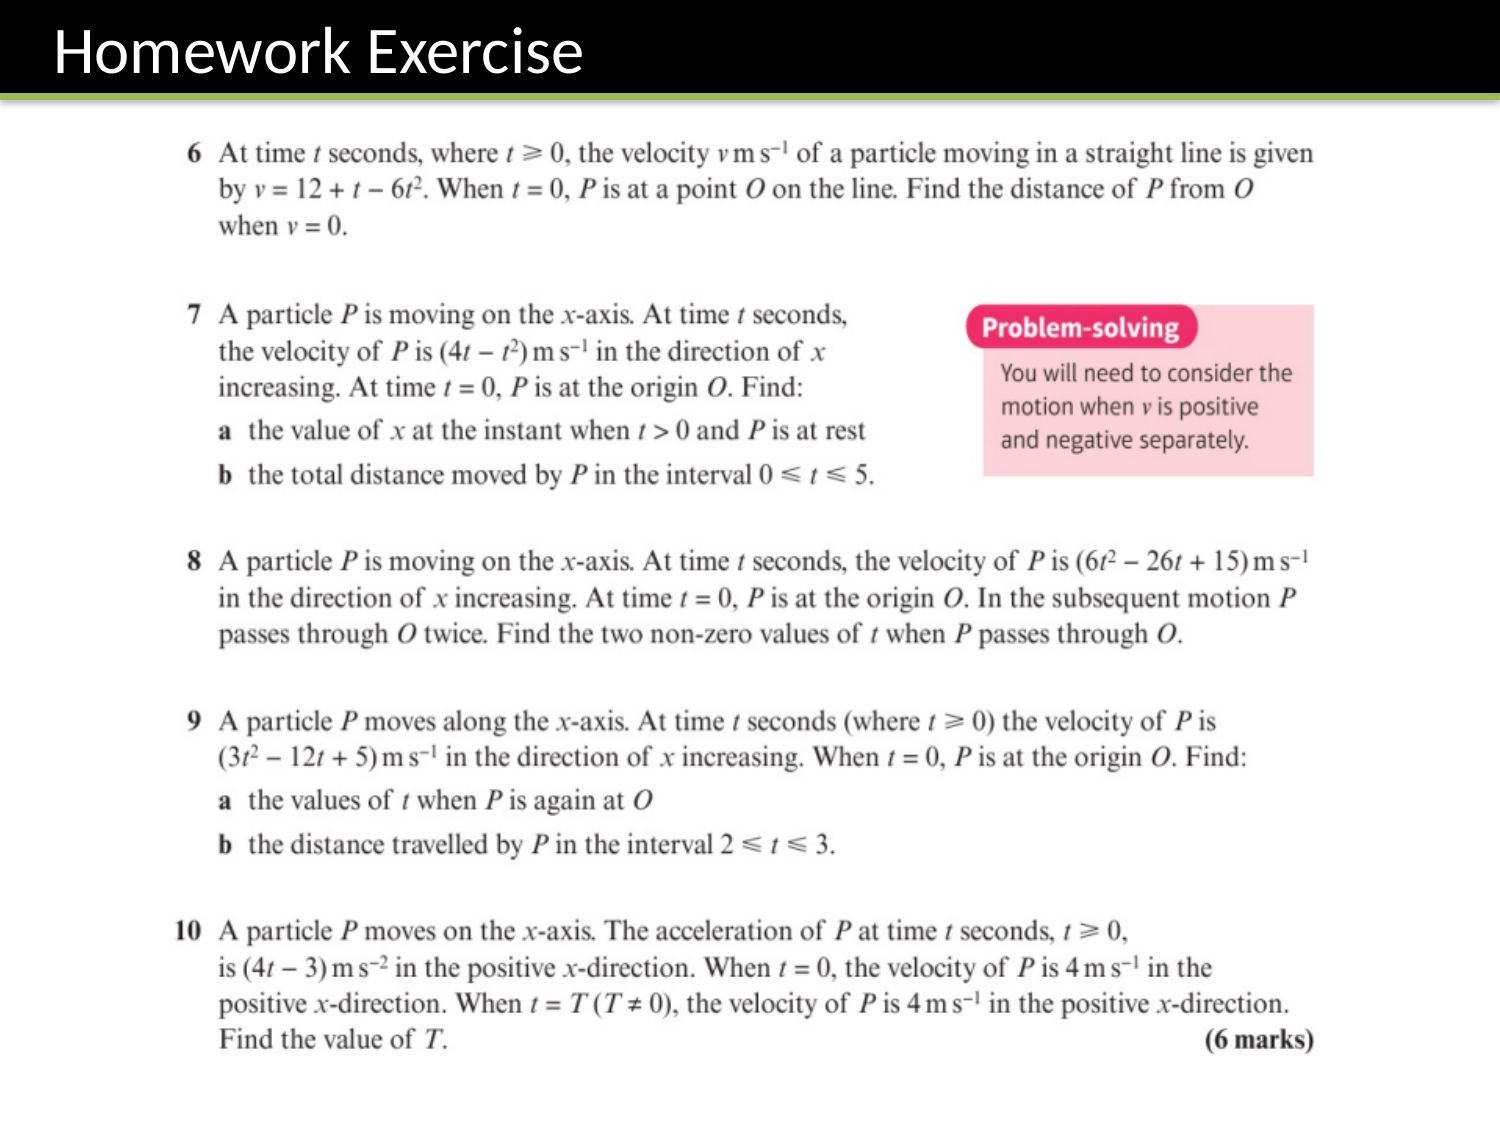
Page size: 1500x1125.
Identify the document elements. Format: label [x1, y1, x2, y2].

picture [164, 125, 1336, 1075]
text_box [0, 0, 1500, 99]
